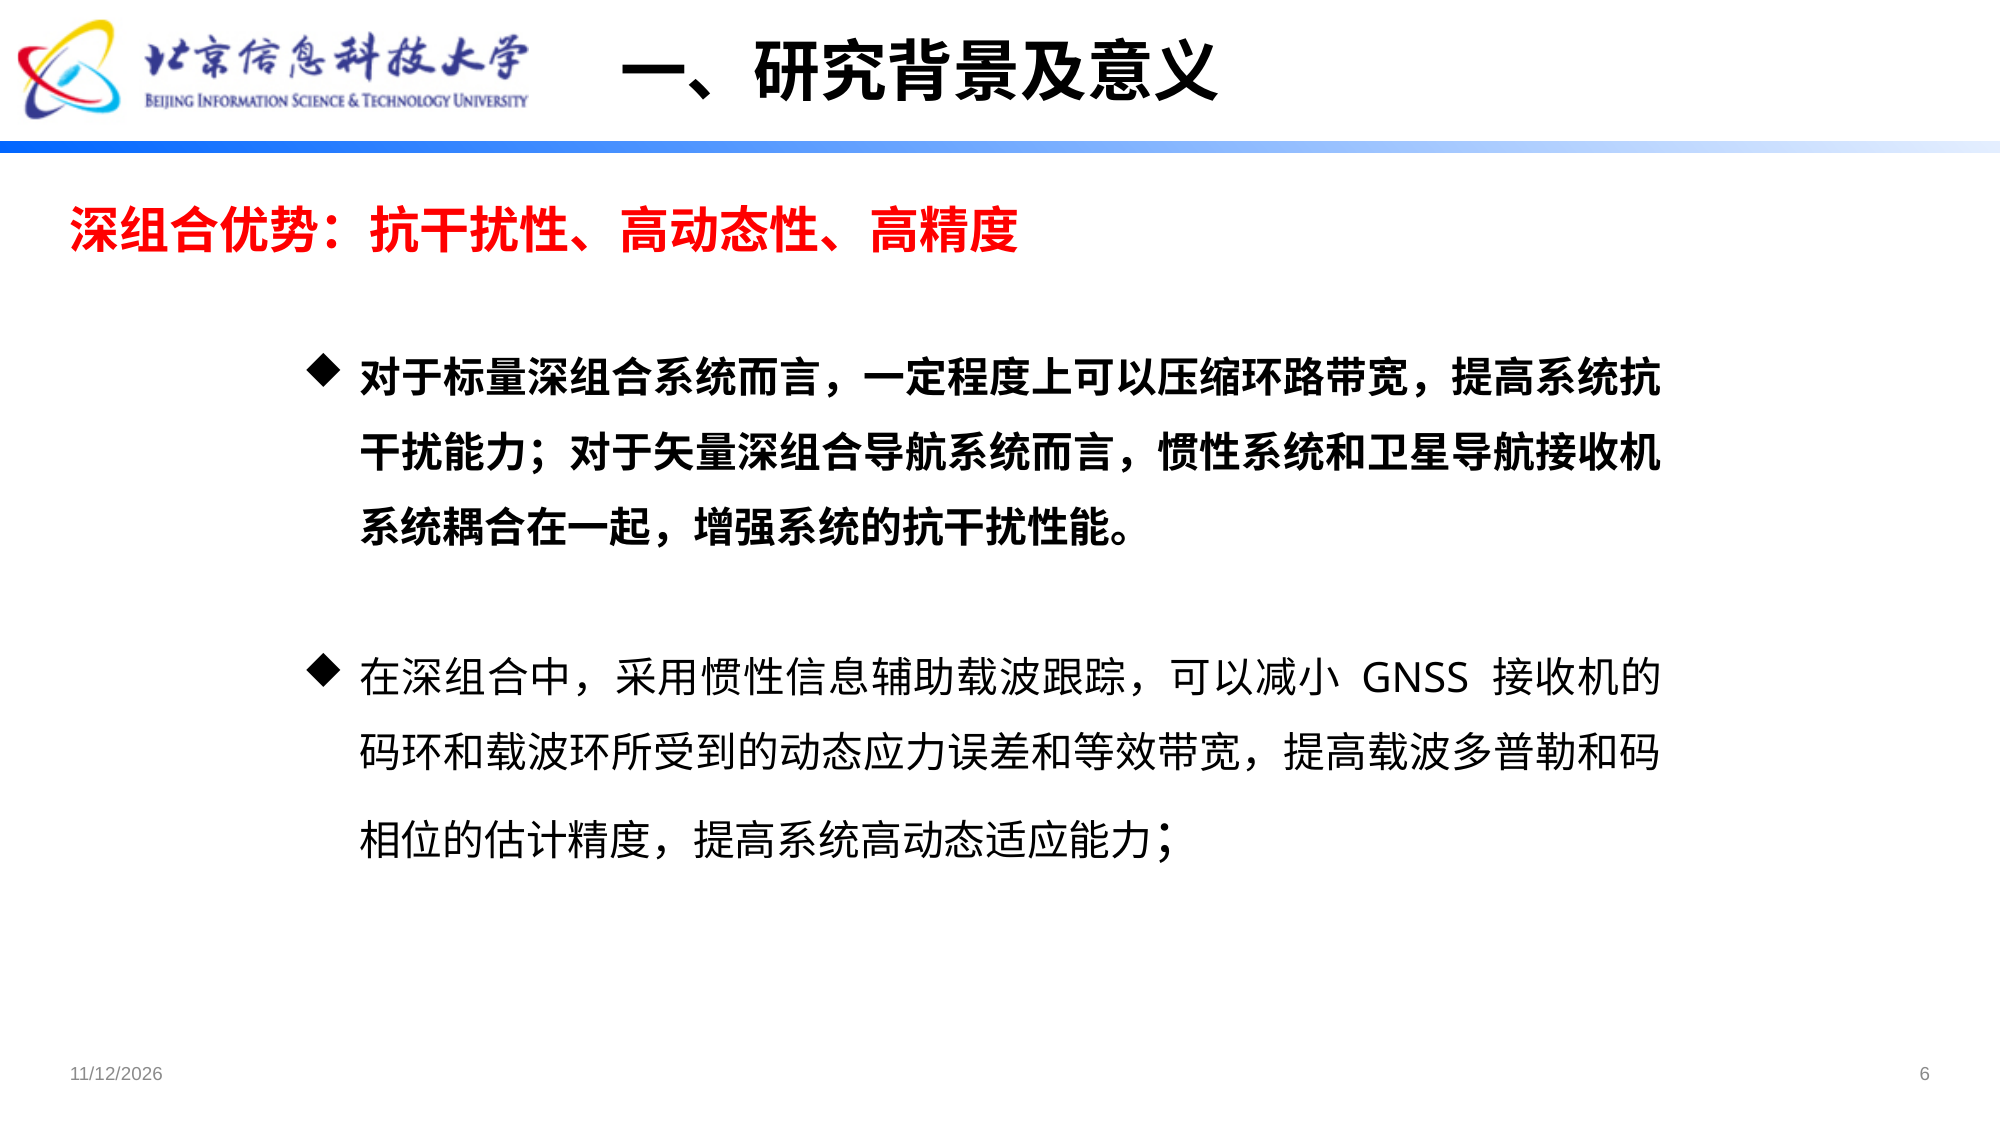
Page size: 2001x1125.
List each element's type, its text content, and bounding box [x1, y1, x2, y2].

text_box 一、研究背景及意义 [586, 32, 1255, 115]
text_box 对于标量深组合系统而言，一定程度上可以压缩环路带宽，提高系统抗干扰能力；对于矢量深组合导航系统而言，惯性系统和卫星导航接收机系统耦合在一起，增强系统的抗干扰性能。 在深组合中，采用惯性信息辅助载波跟踪，可以减小 GNSS 接收机的码环和载波环所受到的动态应力误差和等效带宽，提高载波多普勒和码相位的估计精度，提高系统高动态适应能力； [288, 318, 1677, 873]
text_box 深组合优势：抗干扰性、高动态性、高精度 [54, 190, 1055, 266]
slide_number 6 [1478, 1042, 1946, 1103]
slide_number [54, 1042, 522, 1103]
picture [17, 14, 529, 126]
